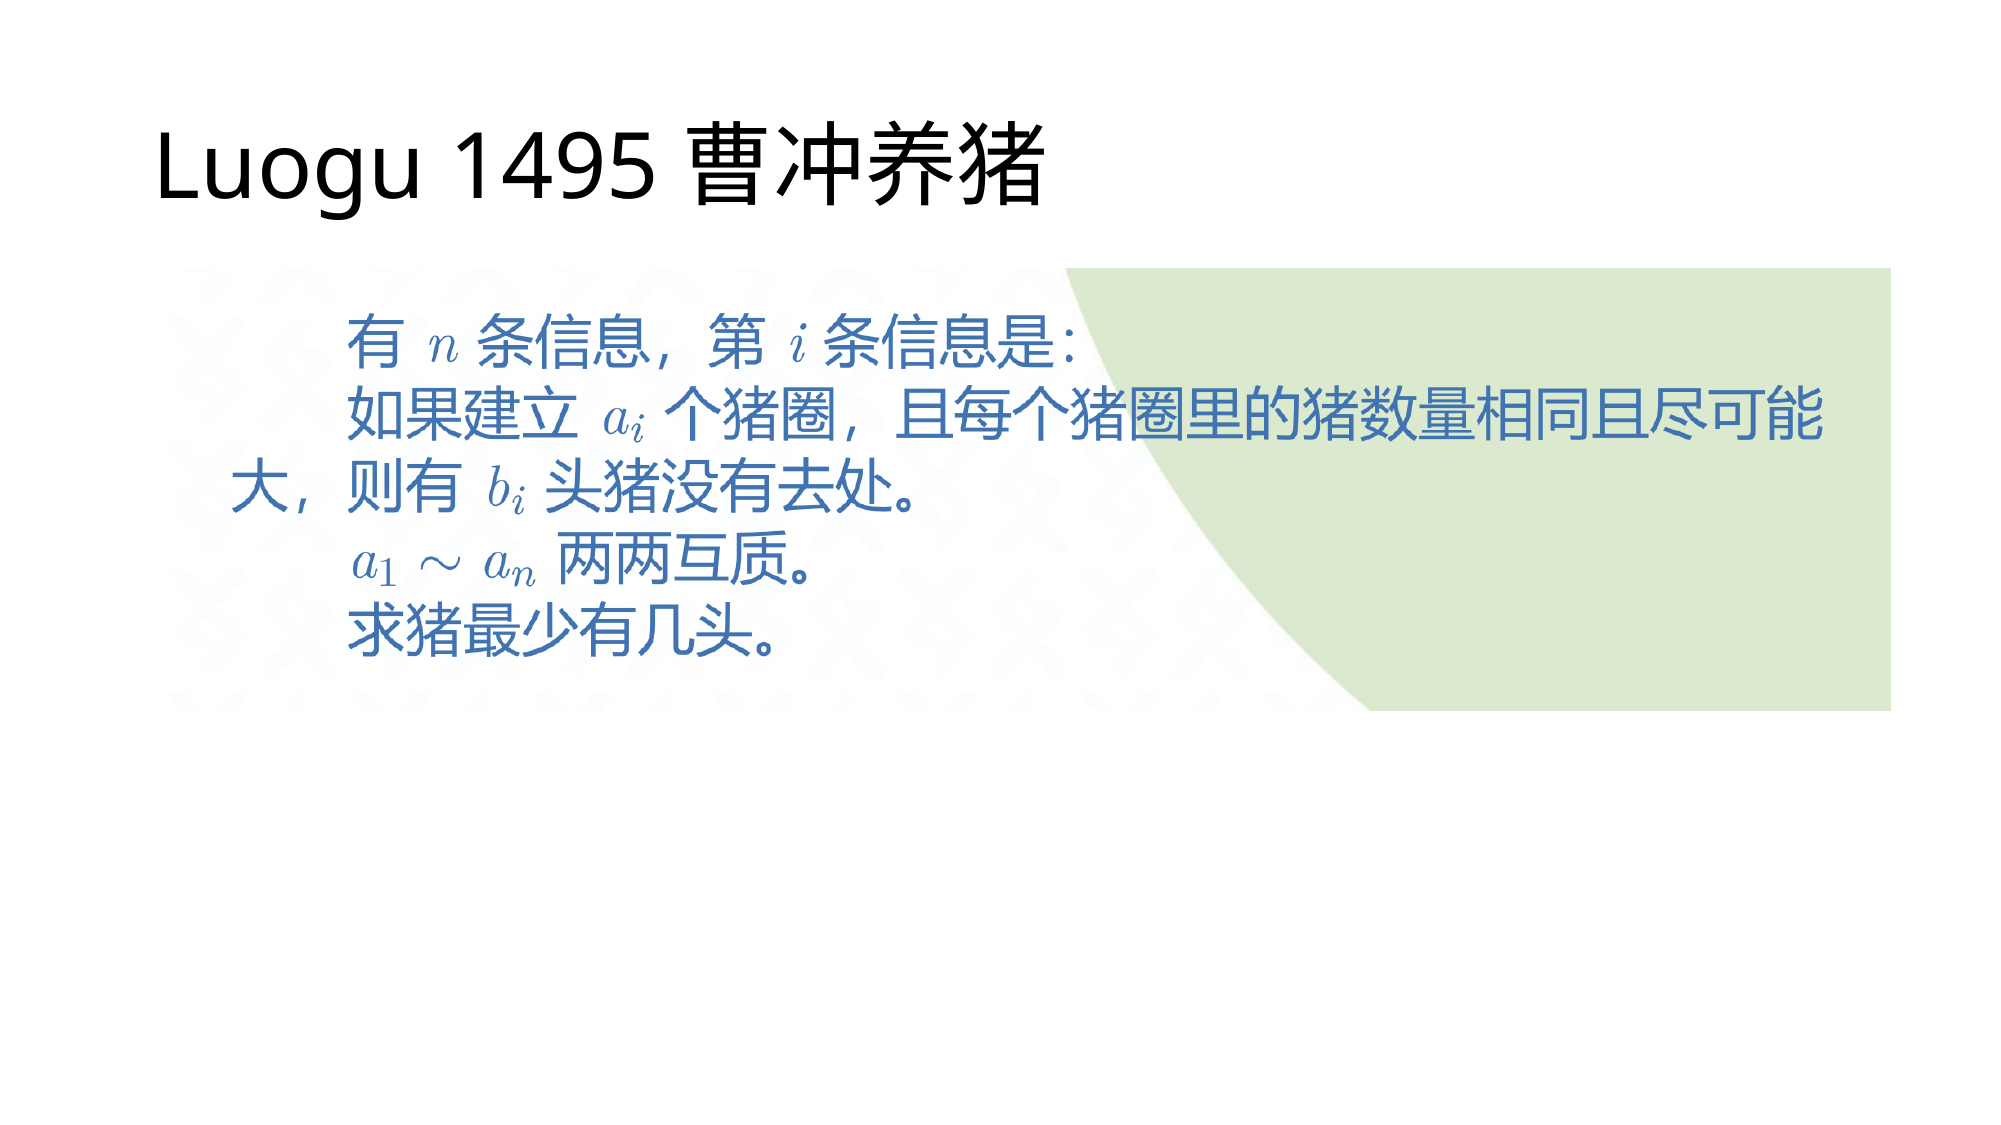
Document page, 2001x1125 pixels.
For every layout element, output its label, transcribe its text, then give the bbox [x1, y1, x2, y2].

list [165, 268, 1891, 711]
title Luogu 1495曹冲养猪 [137, 59, 1863, 278]
